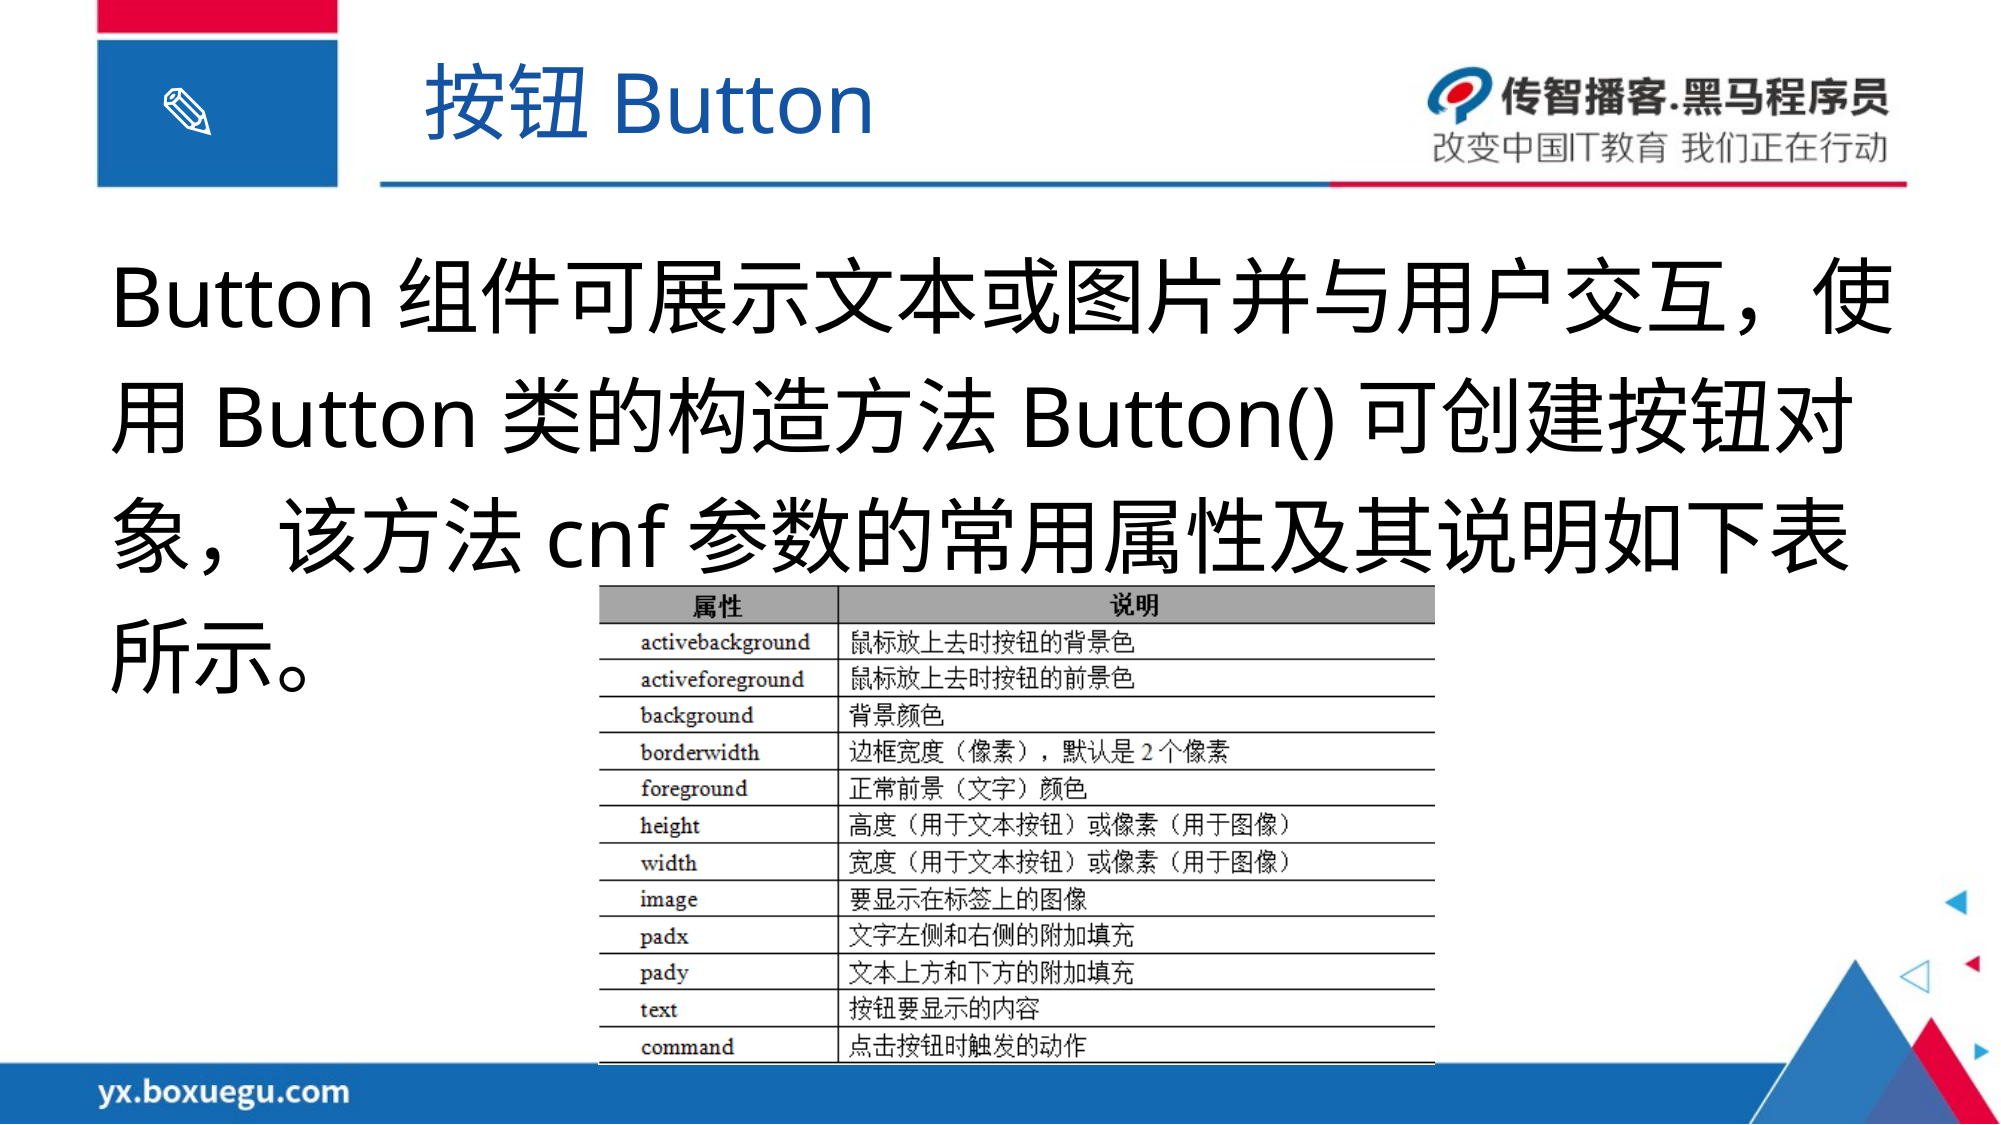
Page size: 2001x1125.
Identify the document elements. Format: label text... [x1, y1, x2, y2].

picture [0, 0, 2000, 1124]
text_box Button组件可展示文本或图片并与用户交互，使用Button类的构造方法Button()可创建按钮对象，该方法cnf参数的常用属性及其说明如下表所示。 [94, 216, 1938, 712]
text_box 按钮Button [409, 43, 1292, 158]
